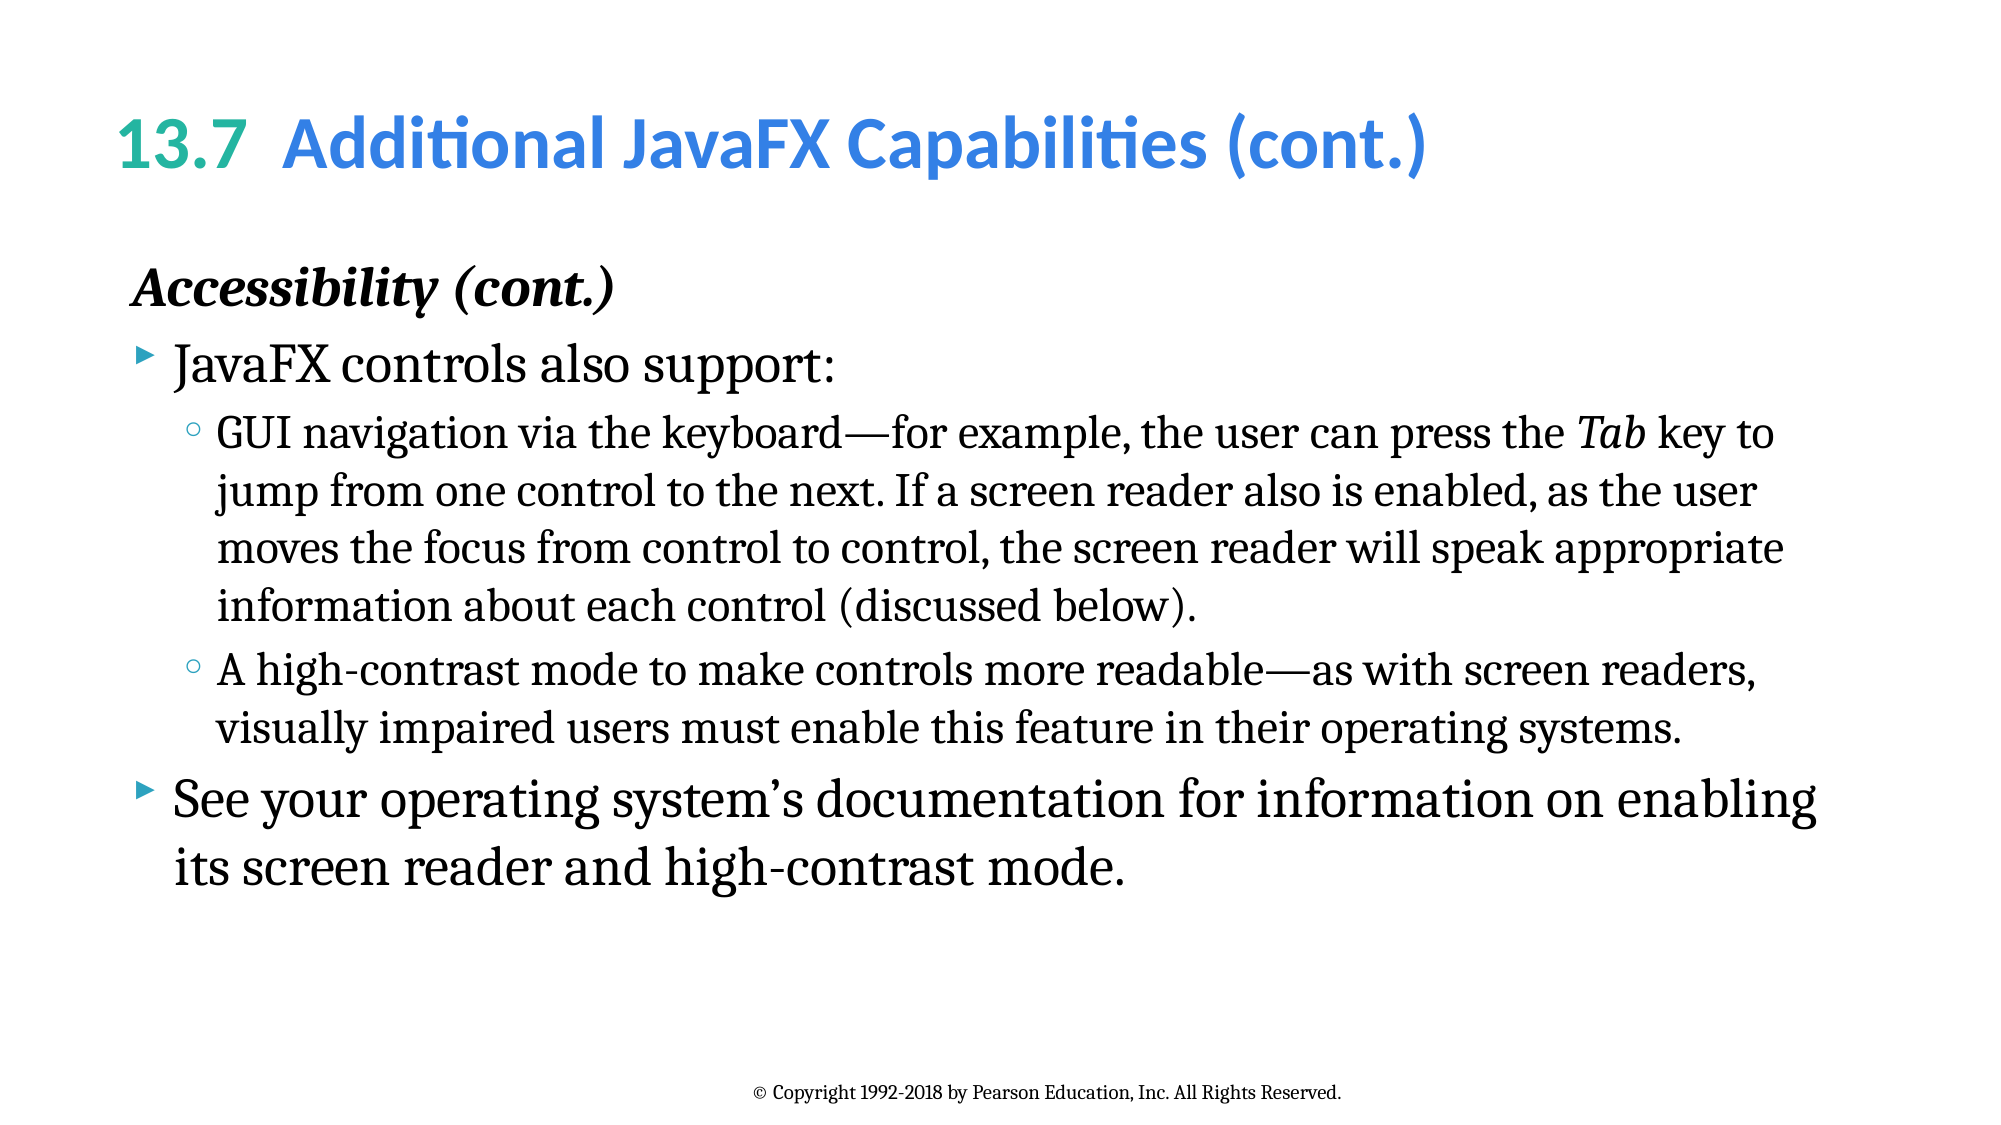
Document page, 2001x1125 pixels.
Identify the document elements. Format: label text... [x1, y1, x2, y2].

footer © Copyright 1992-2018 by Pearson Education, Inc. All Rights Reserved. [736, 1051, 1892, 1112]
title 13.7 Additional JavaFX Capabilities (cont.) [99, 45, 1900, 233]
list Accessibility (cont.) JavaFX controls also support: GUI navigation via the keyboard—for example, the user can press the Tab key to jump from one control to the next. If a screen reader also is enabled, as the user moves the focus from control to control, the screen reader will speak appropriate information about each control (discussed below). A high-contrast mode to make controls more readable—as with screen readers, visually impaired users must enable this feature in their operating systems. See your operating system’s documentation for information on enabling its screen reader and high-contrast mode. [99, 242, 1900, 986]
